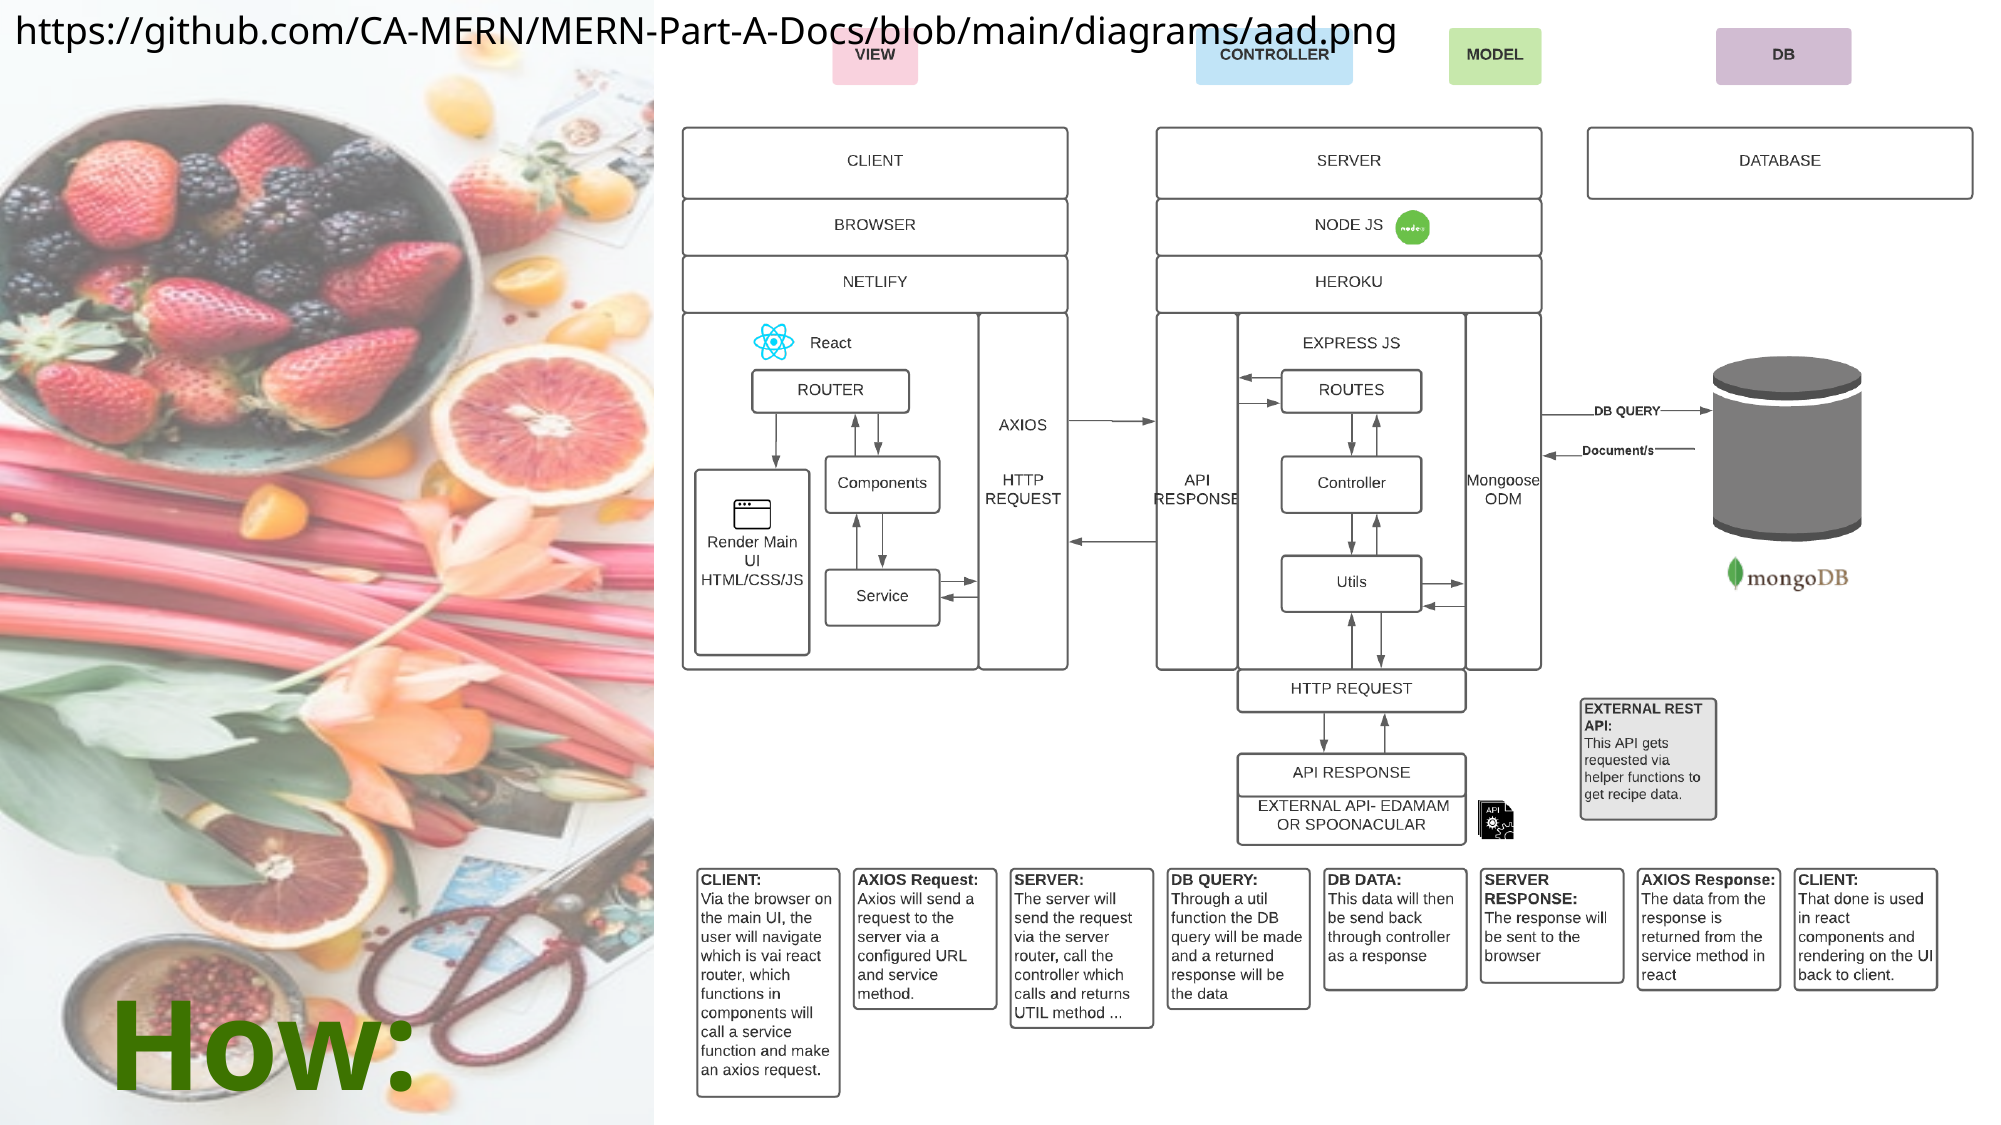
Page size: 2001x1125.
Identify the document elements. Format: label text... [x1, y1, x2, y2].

title How: [0, 939, 527, 1125]
text_box https://github.com/CA-MERN/MERN-Part-A-Docs/blob/main/diagrams/aad.png [0, 0, 654, 60]
picture [654, 0, 2000, 1125]
